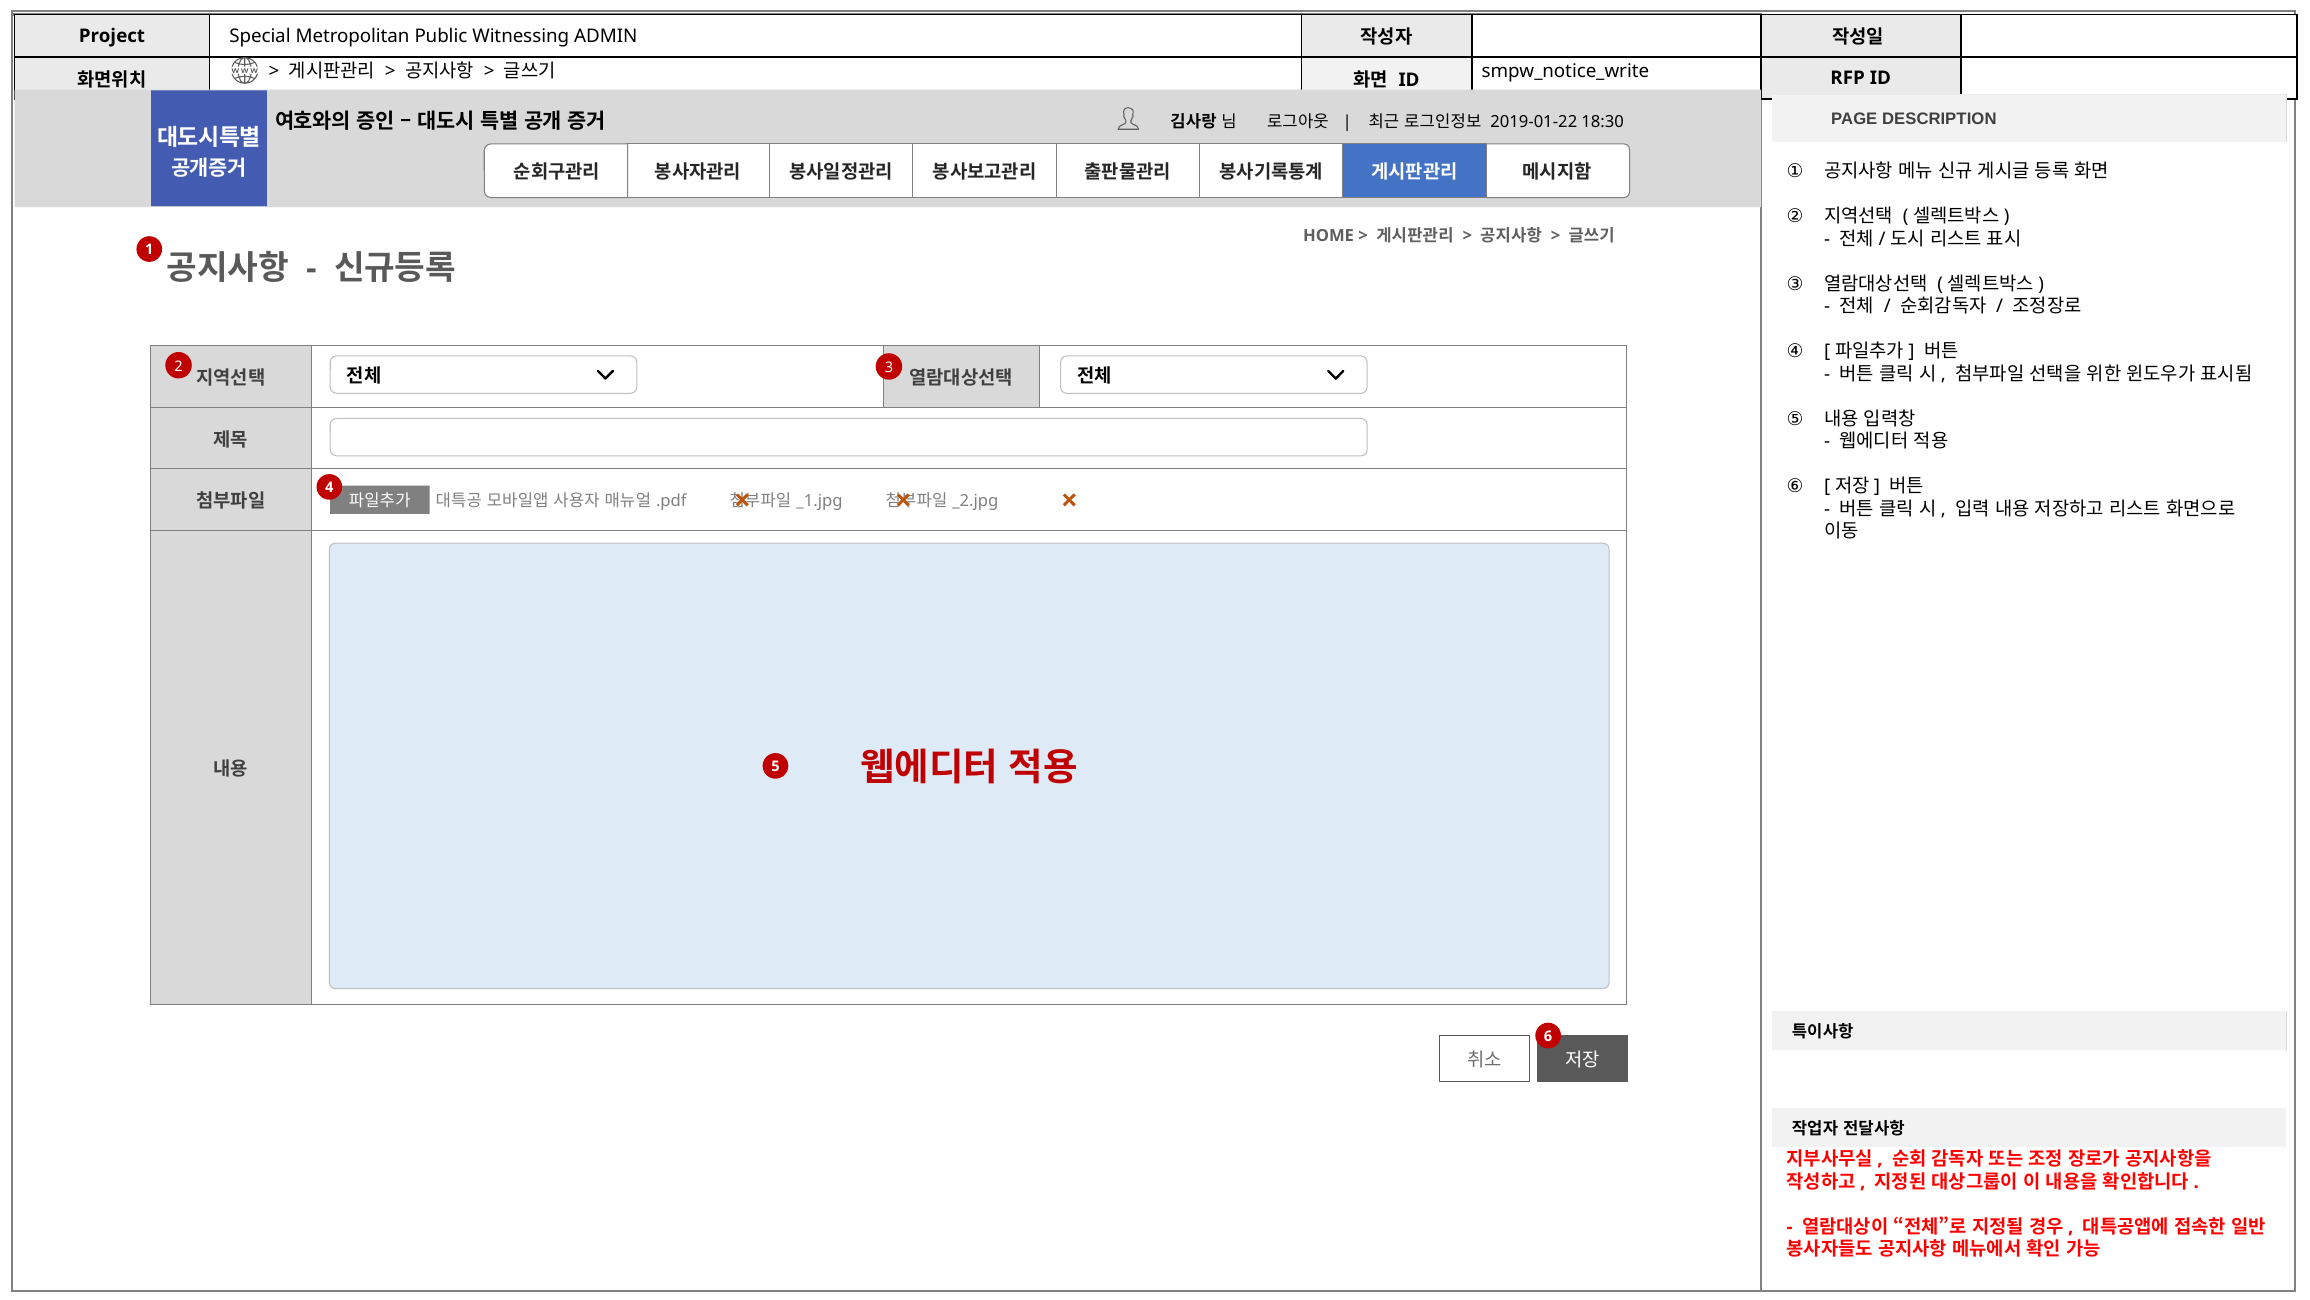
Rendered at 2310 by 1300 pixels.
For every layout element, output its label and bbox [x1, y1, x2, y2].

text_box [1536, 1023, 1628, 1082]
text_box [328, 542, 1611, 990]
text_box [1771, 151, 2289, 549]
text_box [1060, 355, 1368, 394]
picture [886, 483, 919, 517]
picture [725, 483, 758, 517]
text_box [1439, 1035, 1530, 1082]
text_box [874, 352, 904, 381]
table_cell [151, 469, 311, 530]
text_box [253, 50, 1274, 89]
text_box [137, 237, 532, 294]
table_header [312, 346, 883, 407]
table_header [1040, 346, 1626, 407]
text_box [1213, 218, 1628, 257]
text_box [1771, 1139, 2289, 1267]
text_box [164, 350, 193, 380]
text_box [1466, 50, 1752, 89]
text_box [317, 475, 431, 515]
table_cell [312, 469, 1626, 530]
table_cell [312, 531, 1626, 1004]
table_cell [151, 531, 311, 1004]
table_cell [312, 408, 1626, 468]
table_cell [151, 408, 311, 468]
table_header [151, 346, 311, 407]
picture [1052, 483, 1085, 517]
text_box [329, 417, 1369, 457]
table_header [884, 346, 1039, 407]
text_box [330, 355, 637, 394]
